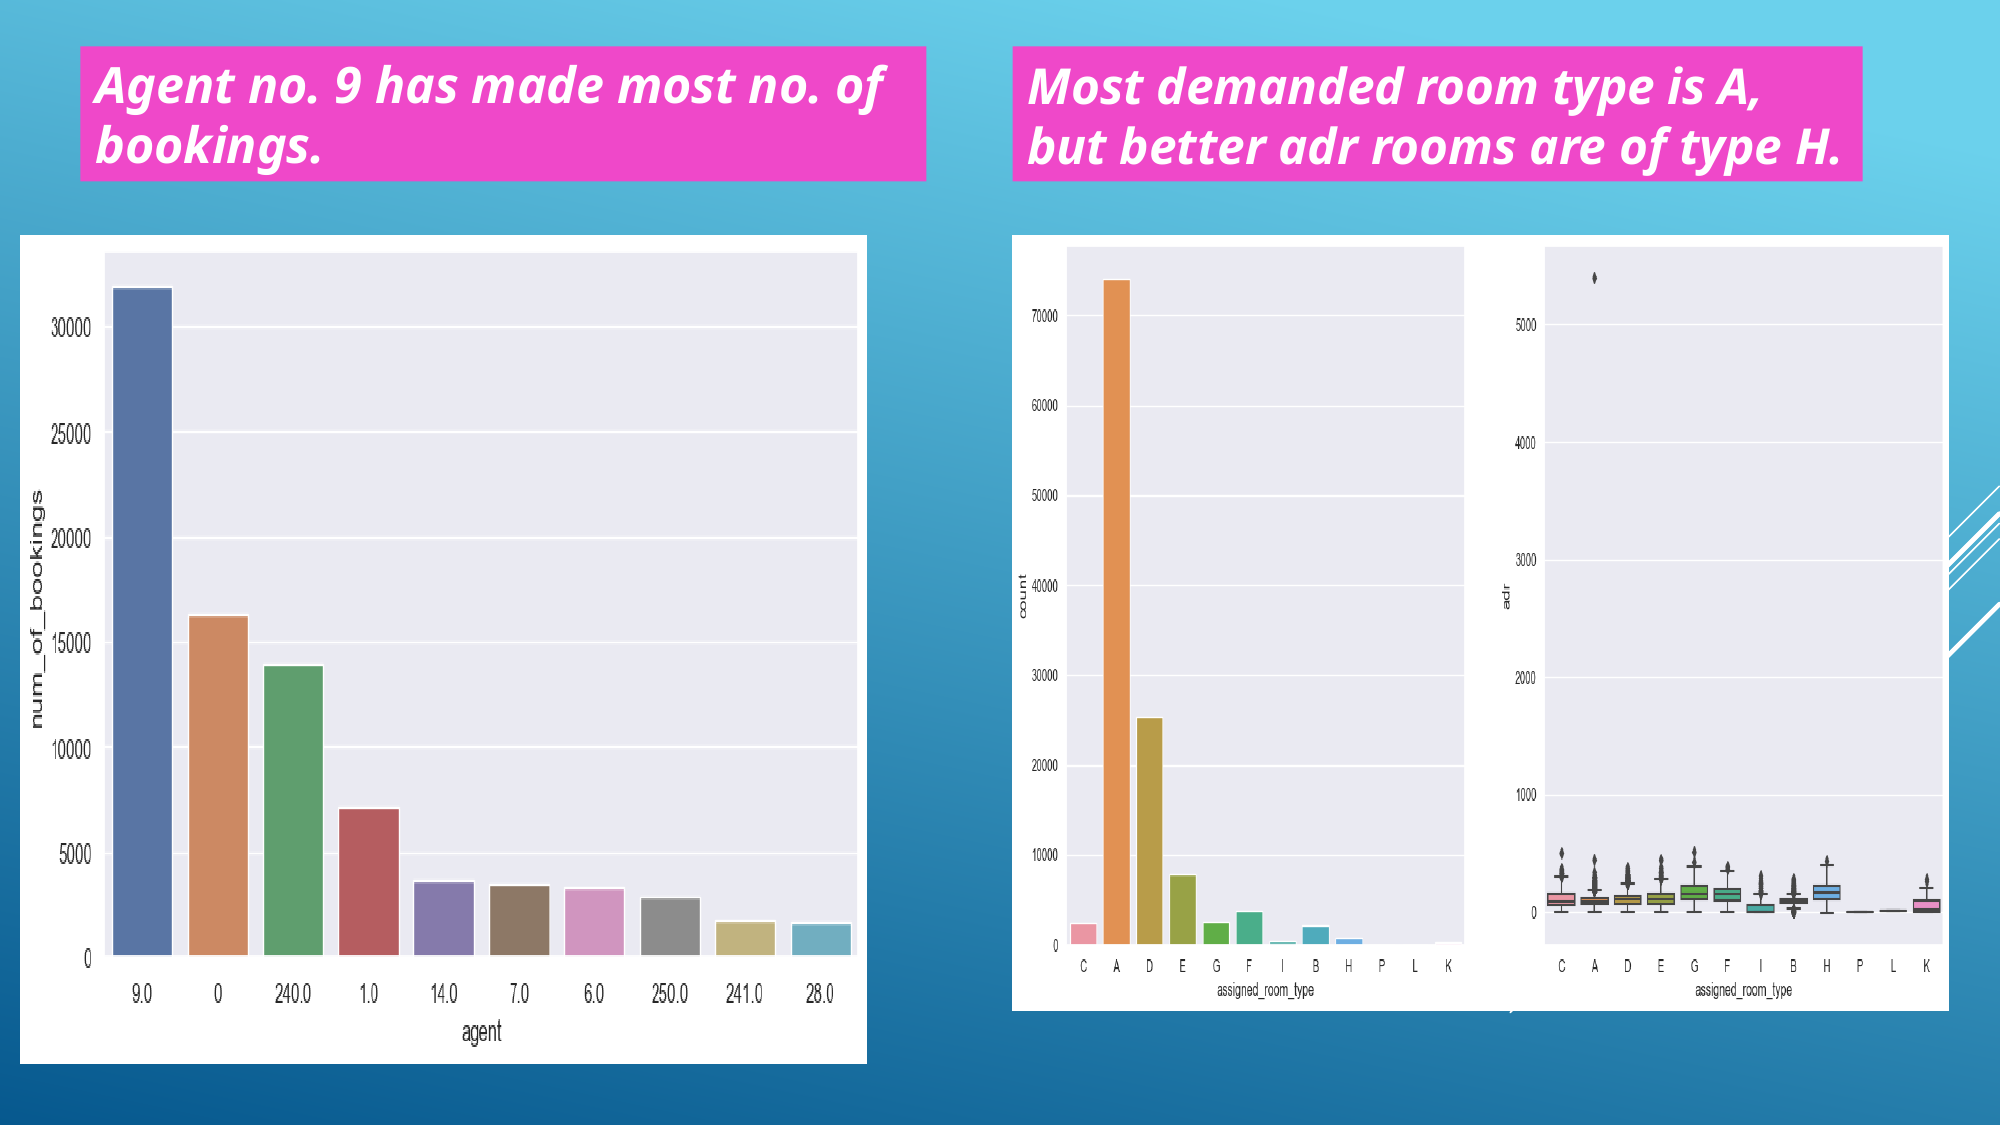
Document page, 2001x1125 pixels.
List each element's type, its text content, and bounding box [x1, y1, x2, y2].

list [19, 234, 867, 1064]
list Agent no. 9 has made most no. of bookings. [80, 46, 927, 182]
list Most demanded room type is A, but better adr rooms are of type H. [1012, 46, 1863, 182]
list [1012, 235, 1949, 1011]
